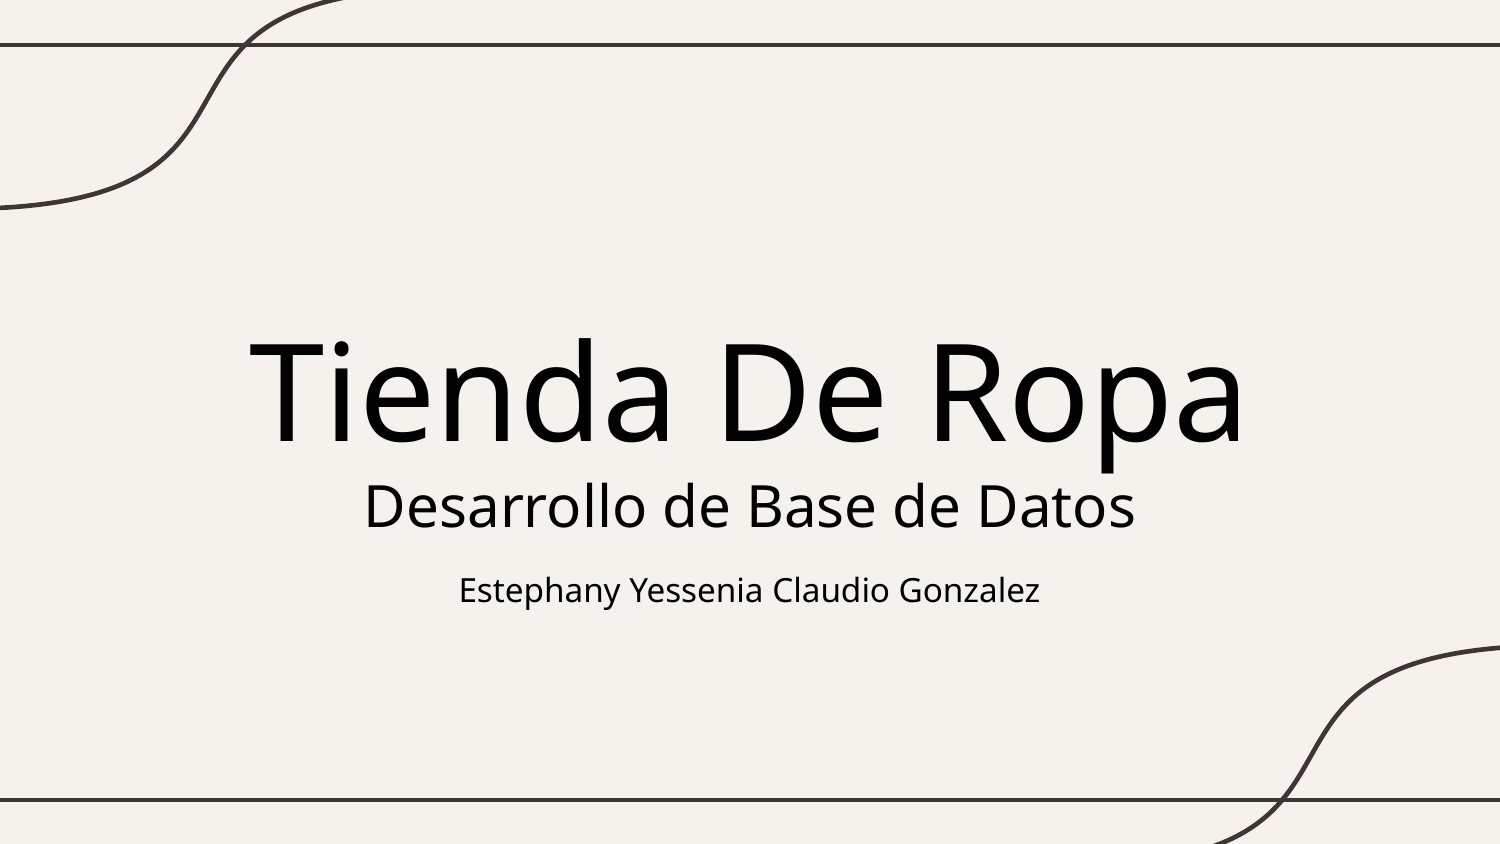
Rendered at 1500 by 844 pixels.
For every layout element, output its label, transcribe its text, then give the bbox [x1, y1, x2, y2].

title Tienda De Ropa Desarrollo de Base de Datos [170, 217, 1330, 553]
subtitle Estephany Yessenia Claudio Gonzalez [170, 553, 1330, 627]
